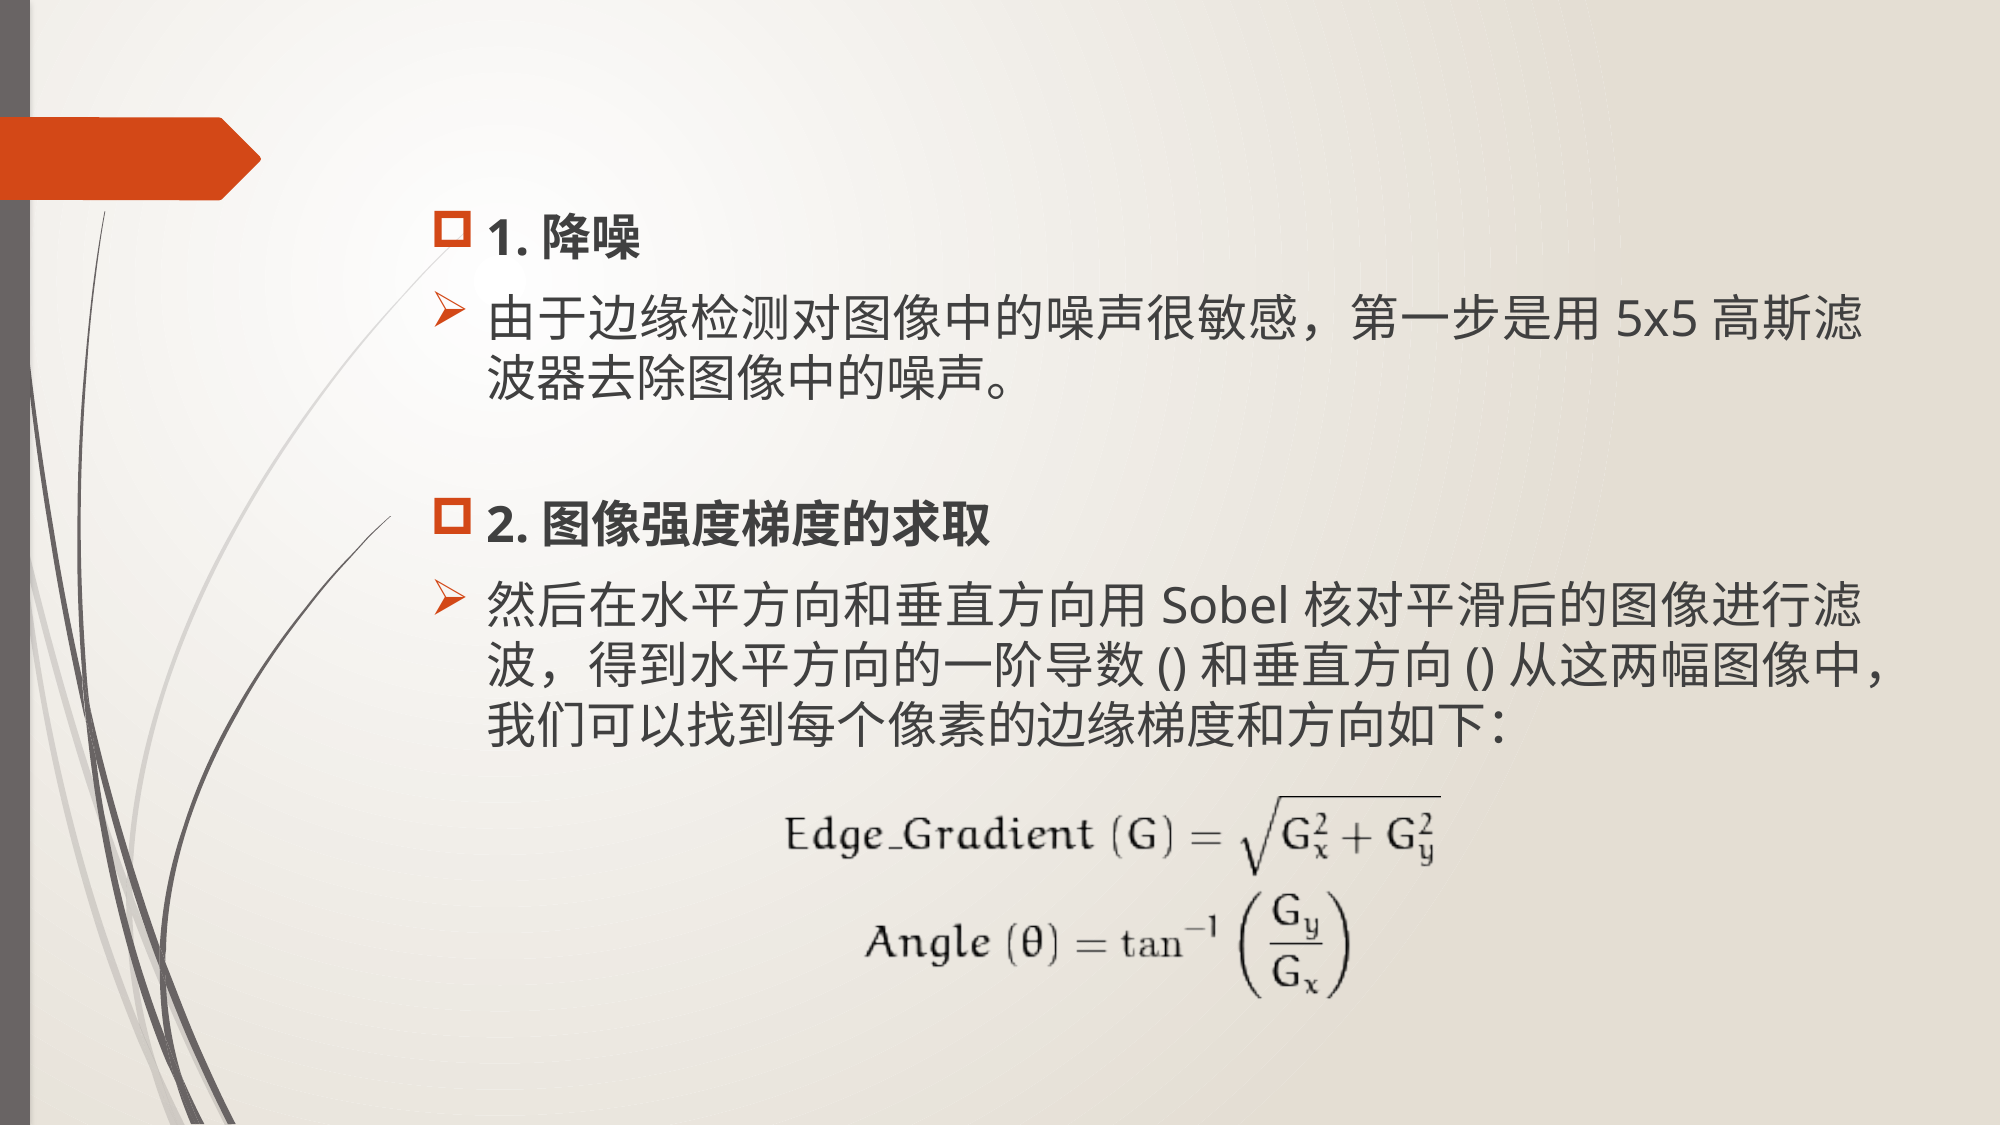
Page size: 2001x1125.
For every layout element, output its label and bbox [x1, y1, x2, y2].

picture [784, 796, 1442, 1002]
